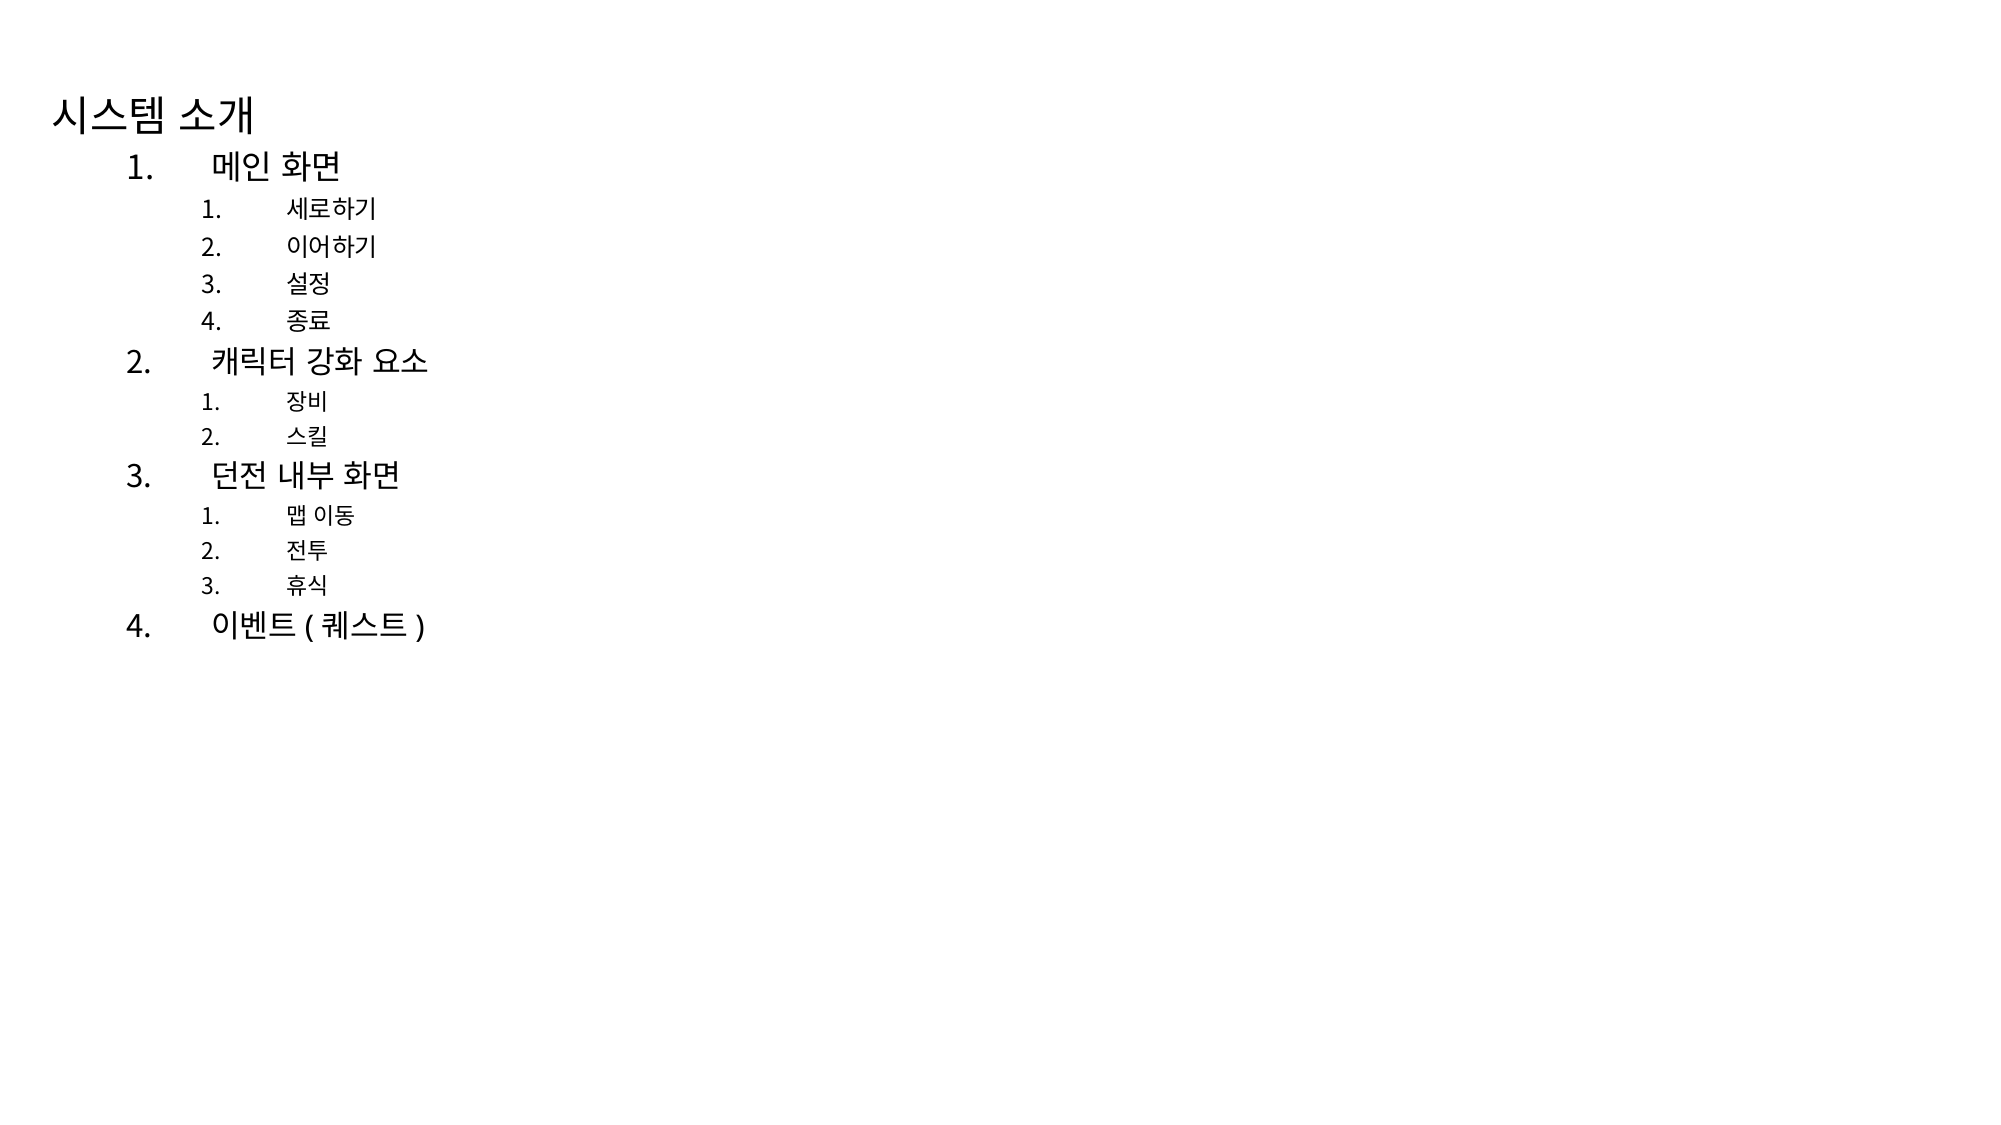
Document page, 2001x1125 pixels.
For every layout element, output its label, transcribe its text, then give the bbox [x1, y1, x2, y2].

list 시스템 소개 메인 화면 세로하기 이어하기 설정 종료 캐릭터 강화 요소 장비 스킬 던전 내부 화면 맵 이동 전투 휴식 이벤트(퀘스트) [36, 88, 1974, 1096]
